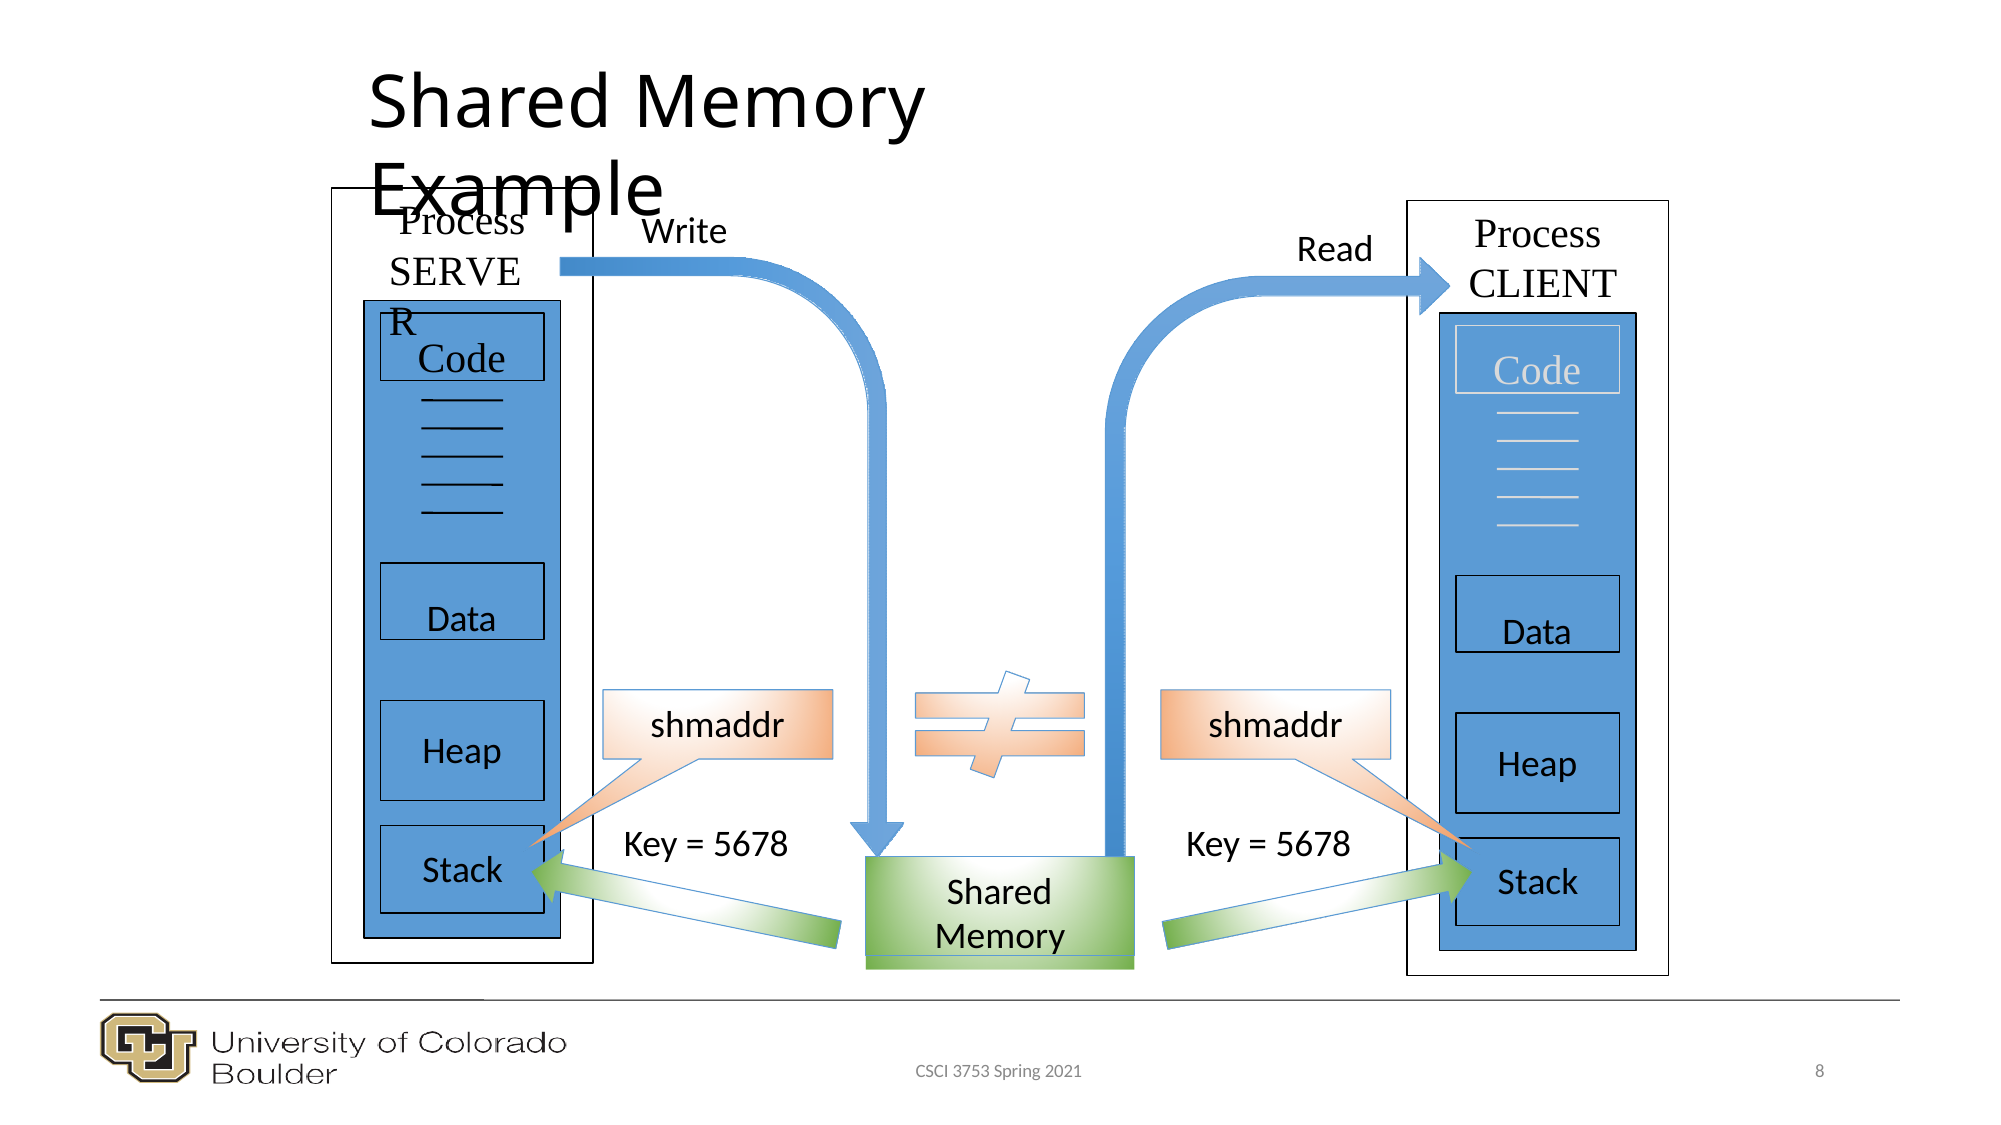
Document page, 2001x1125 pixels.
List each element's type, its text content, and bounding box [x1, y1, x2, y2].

text_box Read [1294, 221, 1376, 255]
text_box CSCI 3753 Spring 2021 [913, 1057, 1087, 1082]
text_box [363, 299, 554, 939]
text_box [1406, 200, 1669, 976]
picture [213, 1031, 567, 1084]
text_box Write [639, 203, 729, 251]
text_box [865, 958, 1135, 970]
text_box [559, 256, 1451, 858]
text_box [1160, 689, 1482, 855]
text_box Process CLIENT [1466, 203, 1620, 306]
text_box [914, 670, 1086, 779]
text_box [1456, 311, 1637, 952]
text_box Process SERVER [386, 191, 548, 297]
title Shared Memory Example [366, 52, 1126, 243]
text_box [331, 187, 593, 963]
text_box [1495, 411, 1580, 527]
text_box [520, 689, 1474, 950]
slide_number 8 [1808, 1058, 1851, 1125]
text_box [420, 399, 505, 515]
